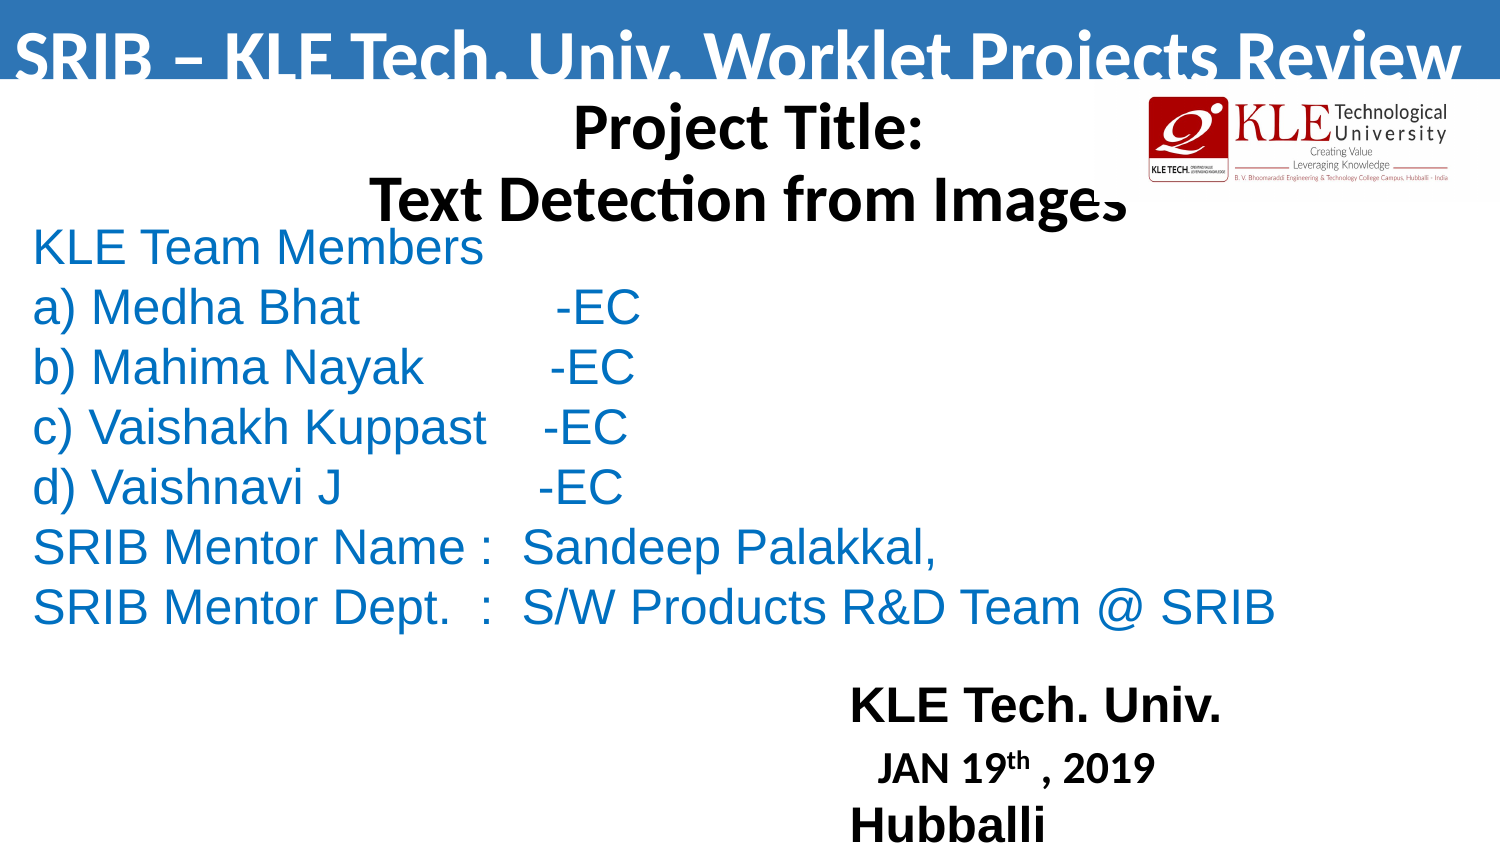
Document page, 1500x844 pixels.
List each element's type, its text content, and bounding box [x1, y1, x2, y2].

title Project Title: Text Detection from Images [0, 110, 1092, 244]
text_box KLE Team Members a) Medha Bhat -EC b) Mahima Nayak -EC c) Vaishakh Kuppast -EC d) Vaishnavi J -EC SRIB Mentor Name : Sandeep Palakkal, SRIB Mentor Dept. : S/W Products R&D Team @ SRIB [26, 208, 1500, 544]
picture [1094, 80, 1500, 202]
text_box SRIB – KLE Tech. Univ. Worklet Projects Review [0, 0, 1500, 80]
text_box KLE Tech. Univ. Hubballi [834, 664, 1469, 844]
